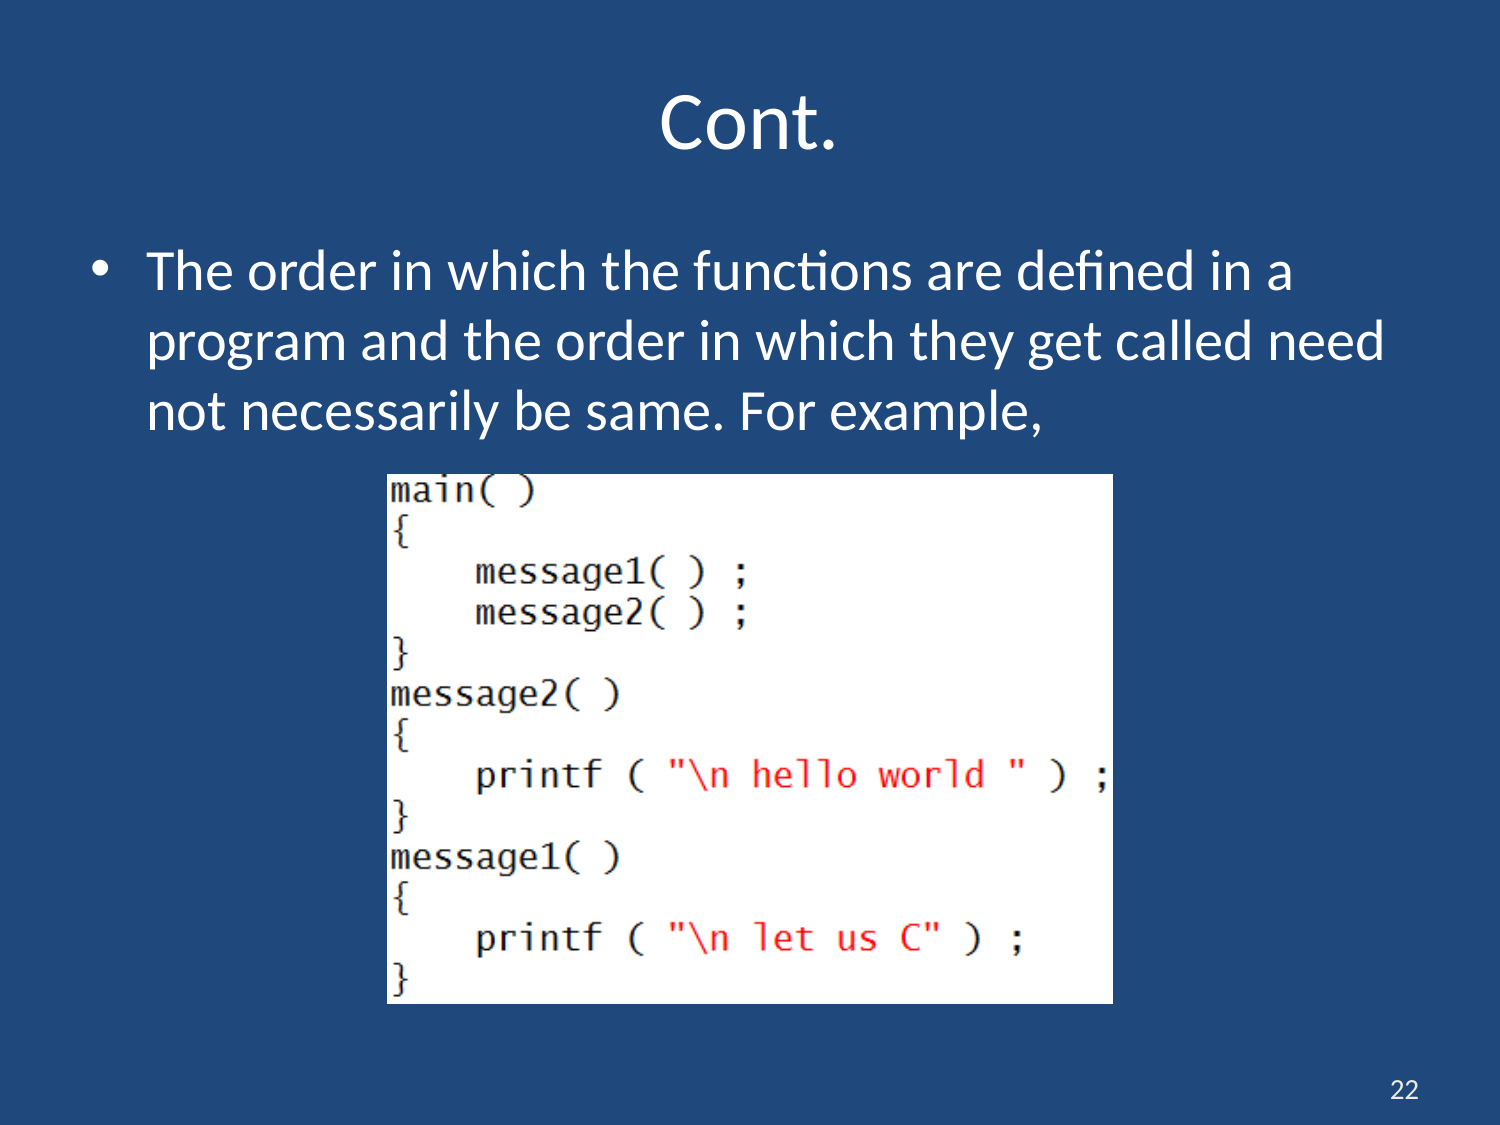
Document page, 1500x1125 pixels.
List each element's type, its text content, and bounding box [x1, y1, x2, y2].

list The order in which the functions are defined in a program and the order in which they get called need not necessarily be same. For example, [75, 224, 1425, 1005]
title Cont. [75, 57, 1425, 175]
picture [387, 474, 1113, 1004]
